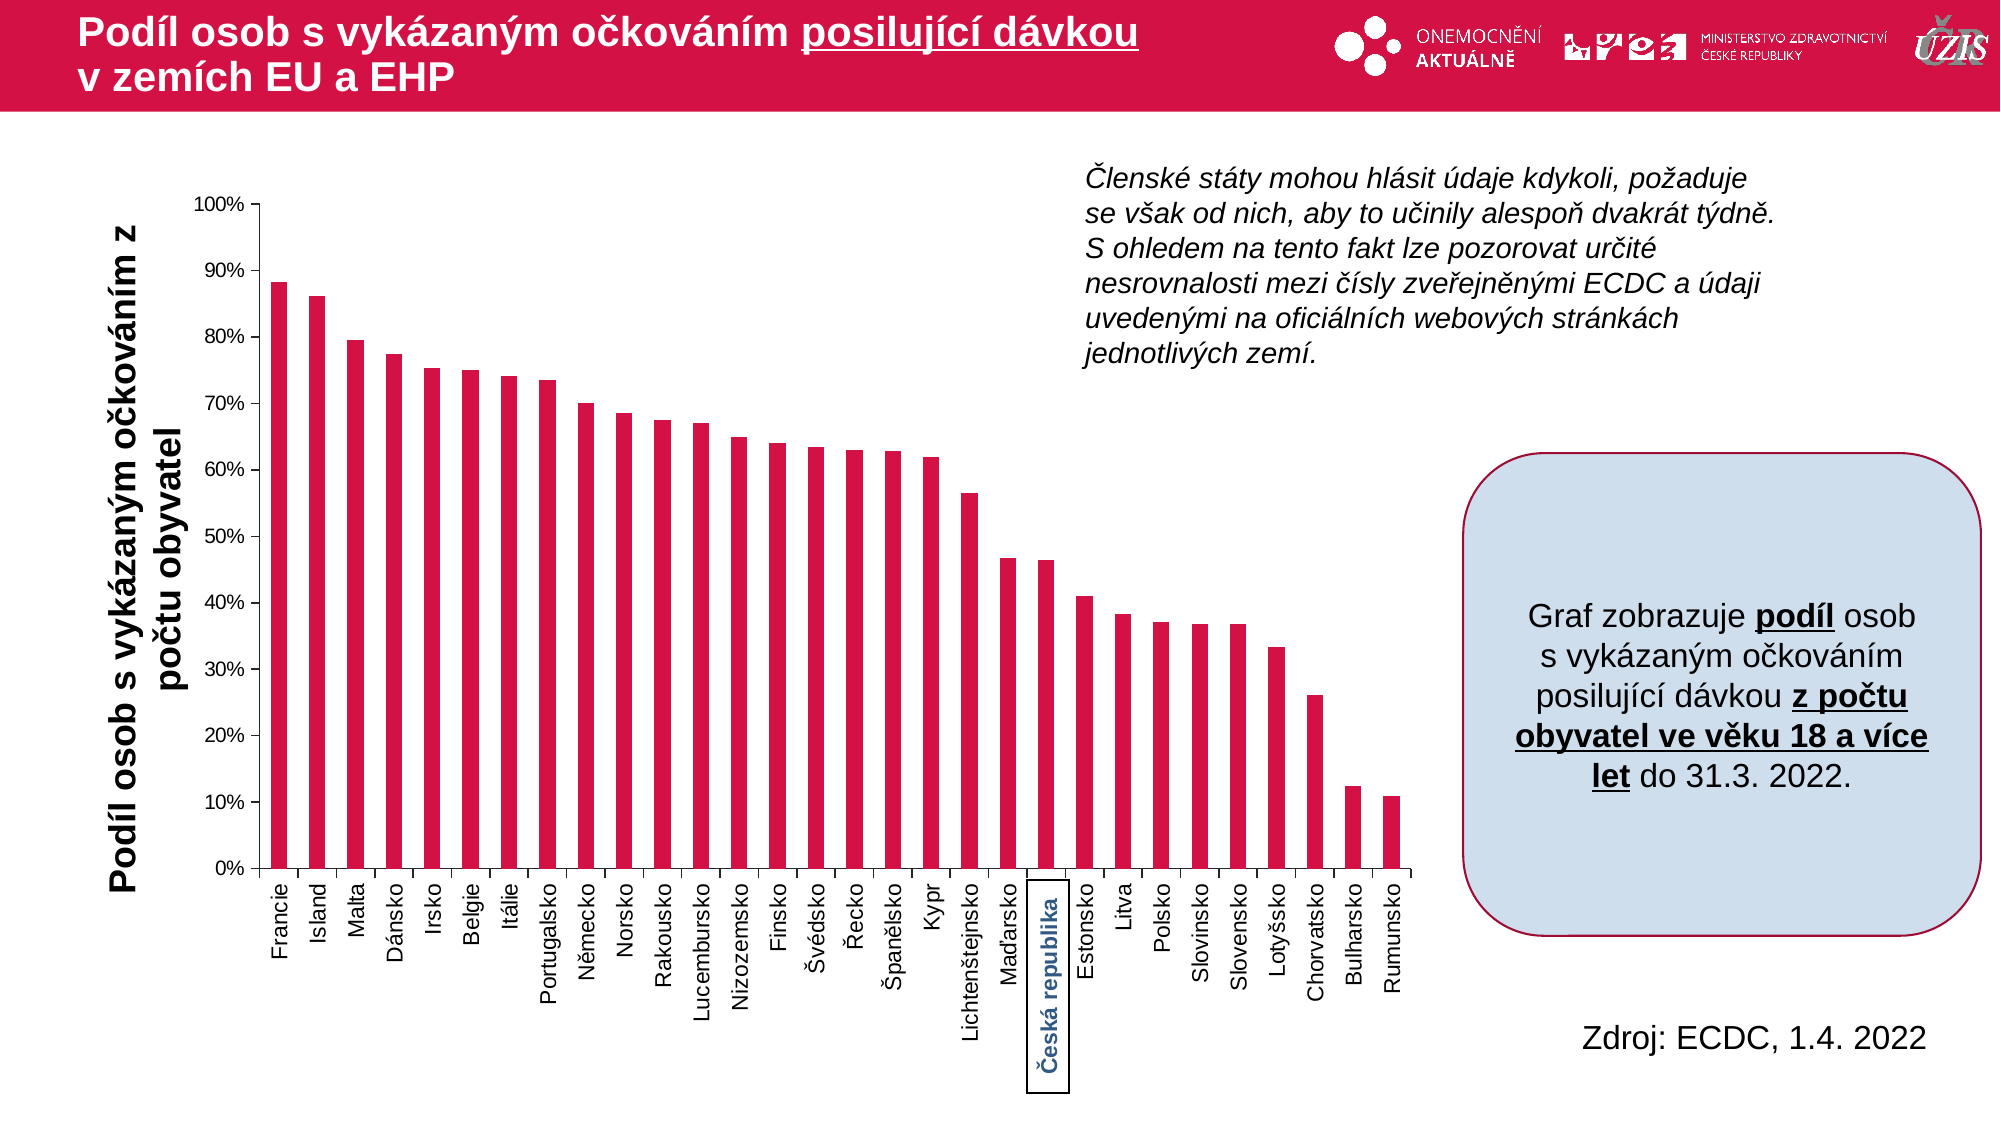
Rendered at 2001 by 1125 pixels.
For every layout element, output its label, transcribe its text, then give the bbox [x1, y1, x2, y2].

picture [1915, 15, 1989, 66]
text_box Členské státy mohou hlásit údaje kdykoli, požaduje se však od nich, aby to učinily alespoň dvakrát týdně. S ohledem na tento fakt lze pozorovat určité nesrovnalosti mezi čísly zveřejněnými ECDC a údaji uvedenými na oficiálních webových stránkách jednotlivých zemí. [1070, 152, 1800, 377]
text_box Graf zobrazuje podíl osob s vykázaným očkováním posilující dávkou z počtu obyvatel ve věku 18 a více let do 31.3. 2022. [1462, 452, 1982, 937]
text_box Česká republika [1026, 1055, 1070, 1094]
chart [173, 161, 1434, 1055]
picture [1563, 31, 1888, 60]
title Podíl osob s vykázaným očkováním posilující dávkou v zemích EU a EHP [62, 0, 1288, 111]
text_box Zdroj: ECDC, 1.4. 2022 [1567, 1008, 2000, 1064]
text_box Podíl osob s vykázaným očkováním z počtu obyvatel [90, 183, 173, 936]
picture [1334, 16, 1542, 76]
